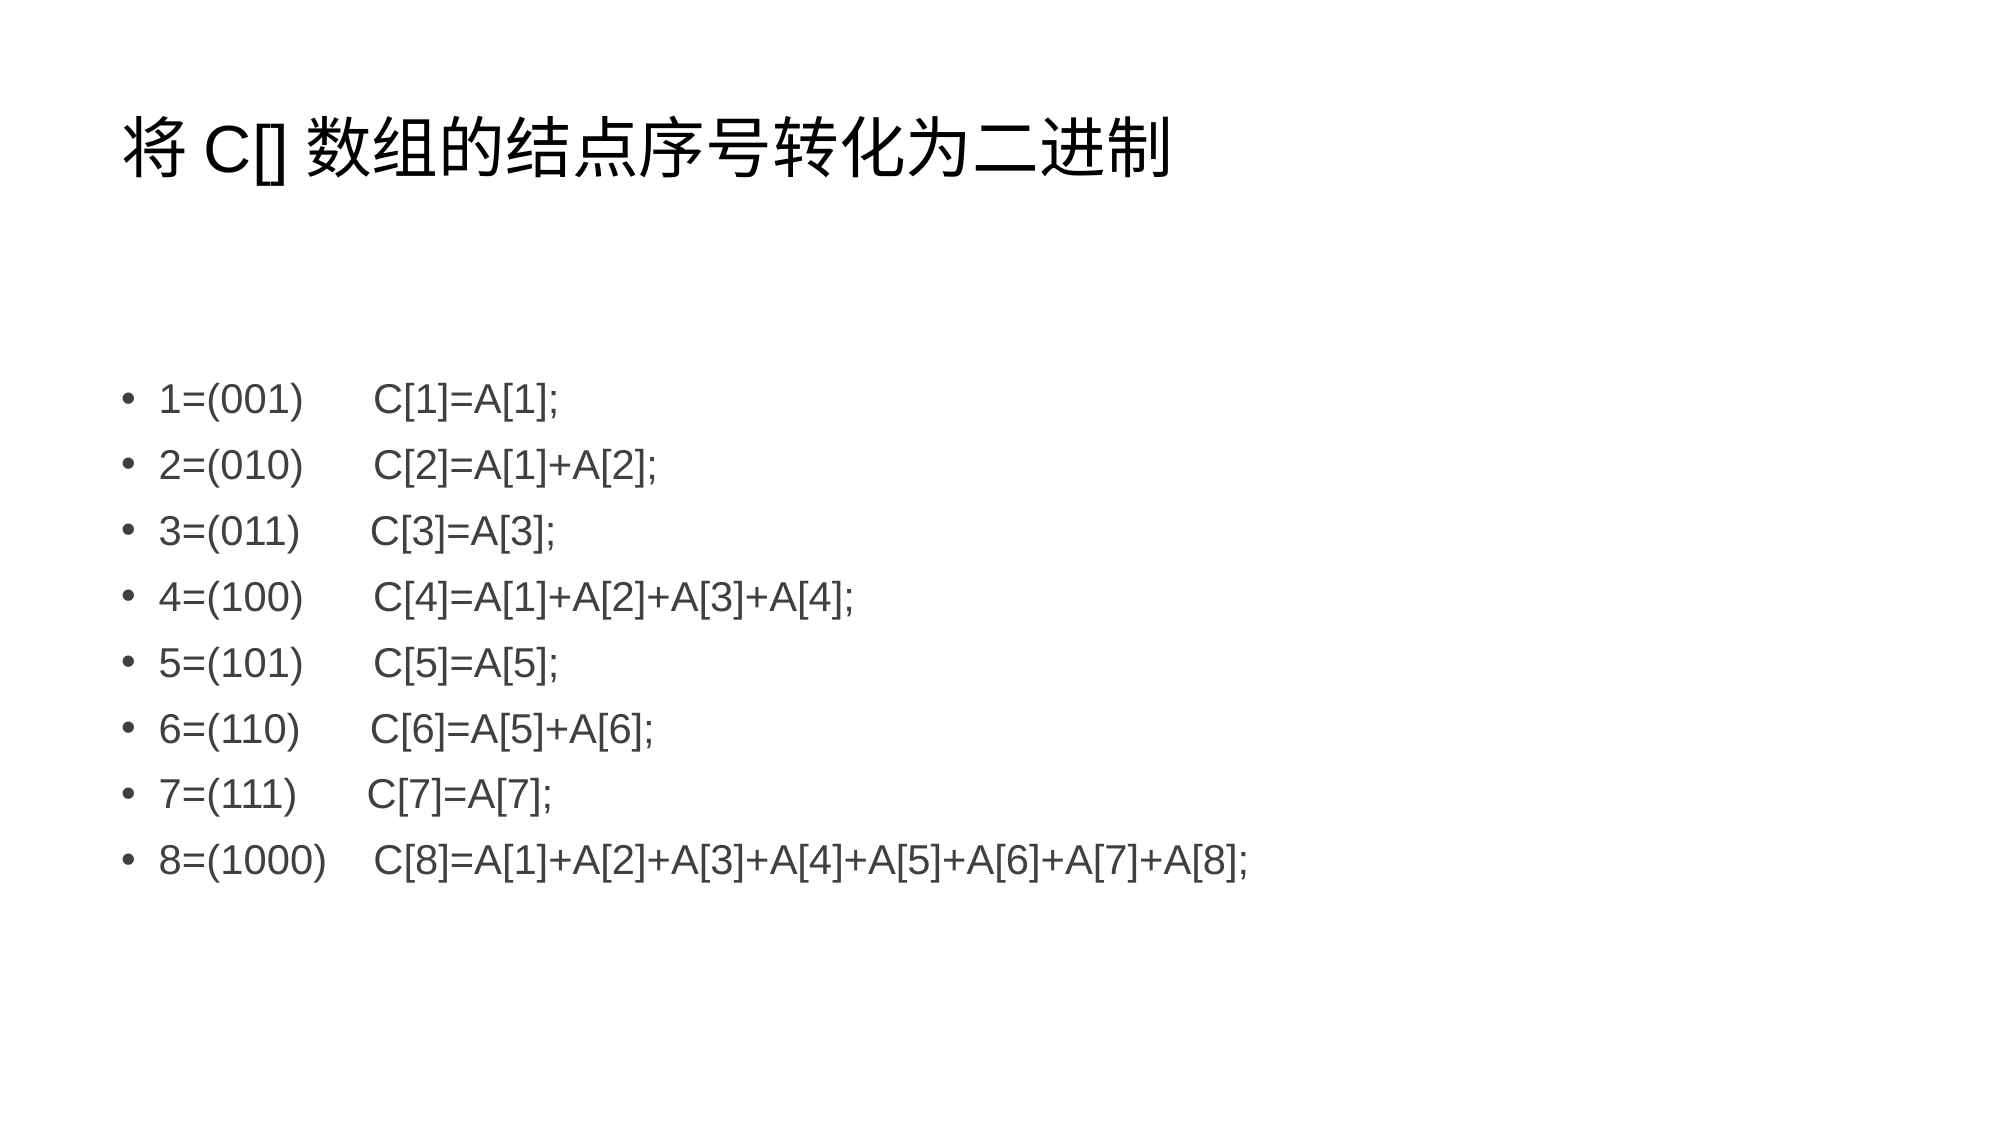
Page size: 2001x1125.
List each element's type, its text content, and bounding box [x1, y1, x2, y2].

title 将C[]数组的结点序号转化为二进制 [106, 42, 1832, 260]
list 1=(001) C[1]=A[1]; 2=(010) C[2]=A[1]+A[2]; 3=(011) C[3]=A[3]; 4=(100) C[4]=A[1]+A[2]+A[3]+A[4]; 5=(101) C[5]=A[5]; 6=(110) C[6]=A[5]+A[6]; 7=(111) C[7]=A[7]; 8=(1000) C[8]=A[1]+A[2]+A[3]+A[4]+A[5]+A[6]+A[7]+A[8]; [106, 299, 1832, 1014]
